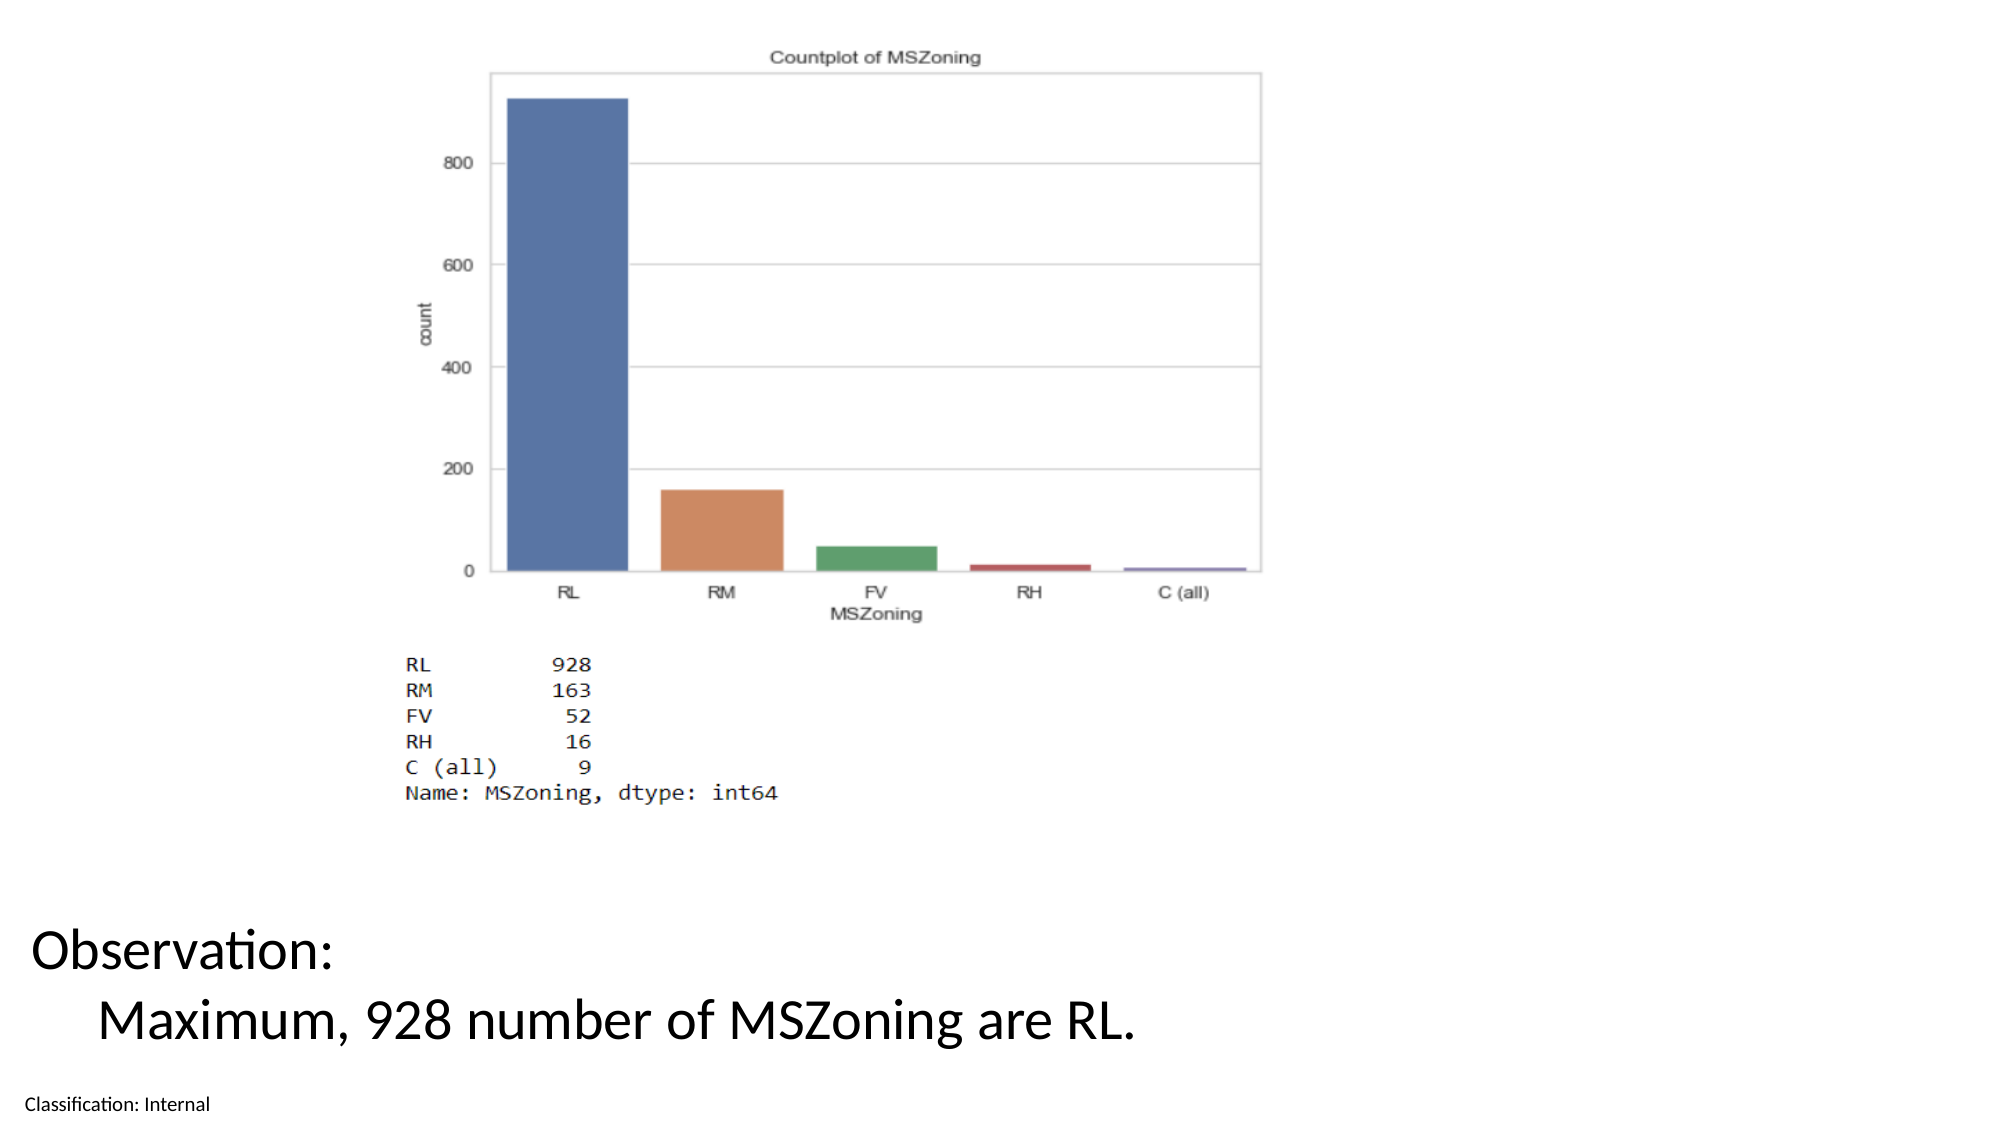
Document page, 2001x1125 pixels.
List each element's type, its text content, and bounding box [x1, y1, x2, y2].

text_box Observation: Maximum, 928 number of MSZoning are RL. [16, 903, 1397, 1059]
picture [382, 43, 1390, 817]
